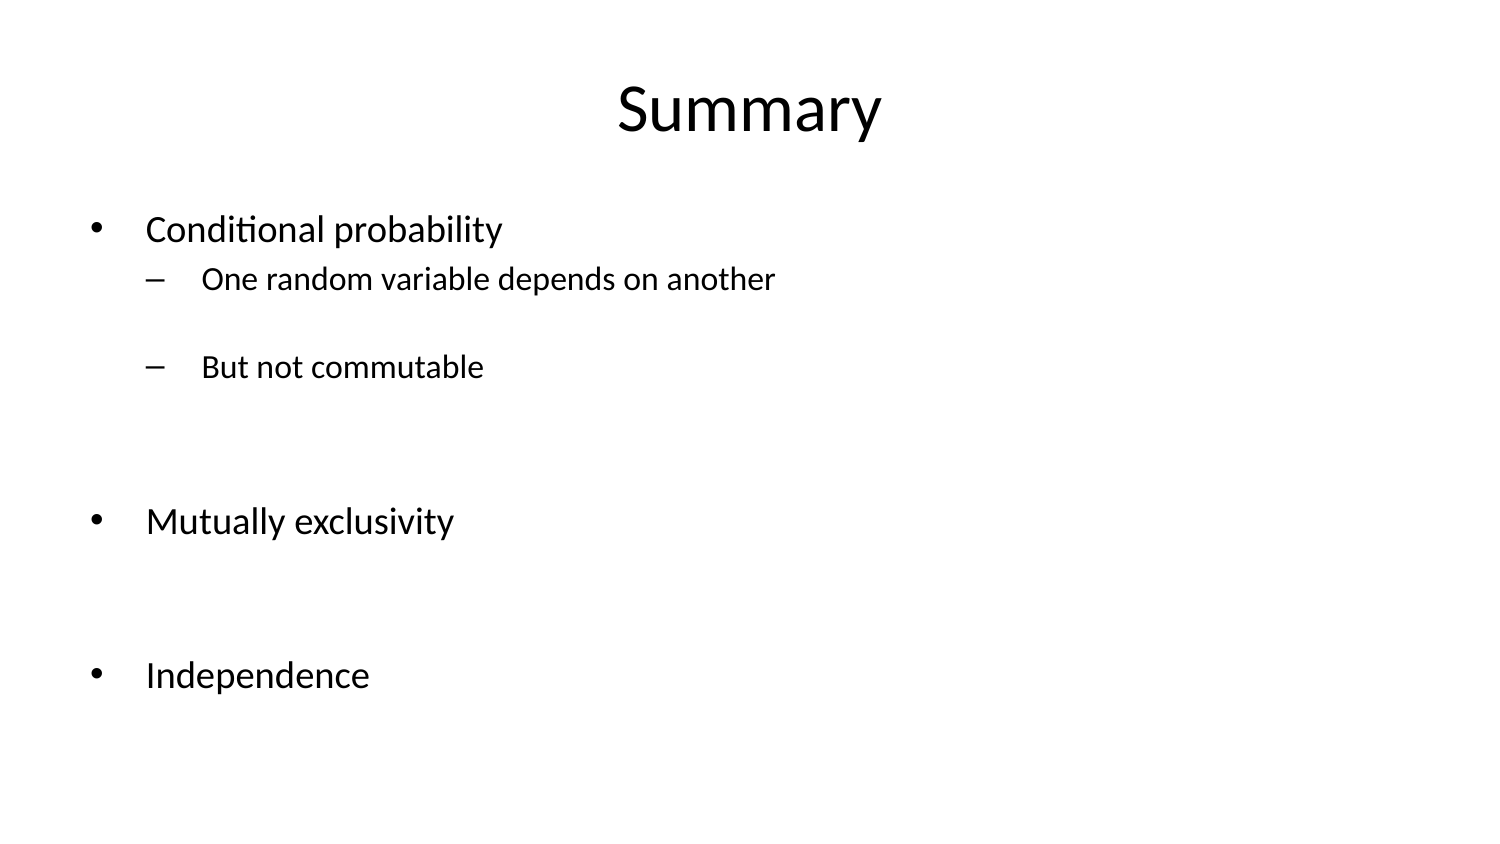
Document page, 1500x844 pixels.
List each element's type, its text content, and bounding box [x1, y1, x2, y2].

title Summary [75, 33, 1425, 175]
